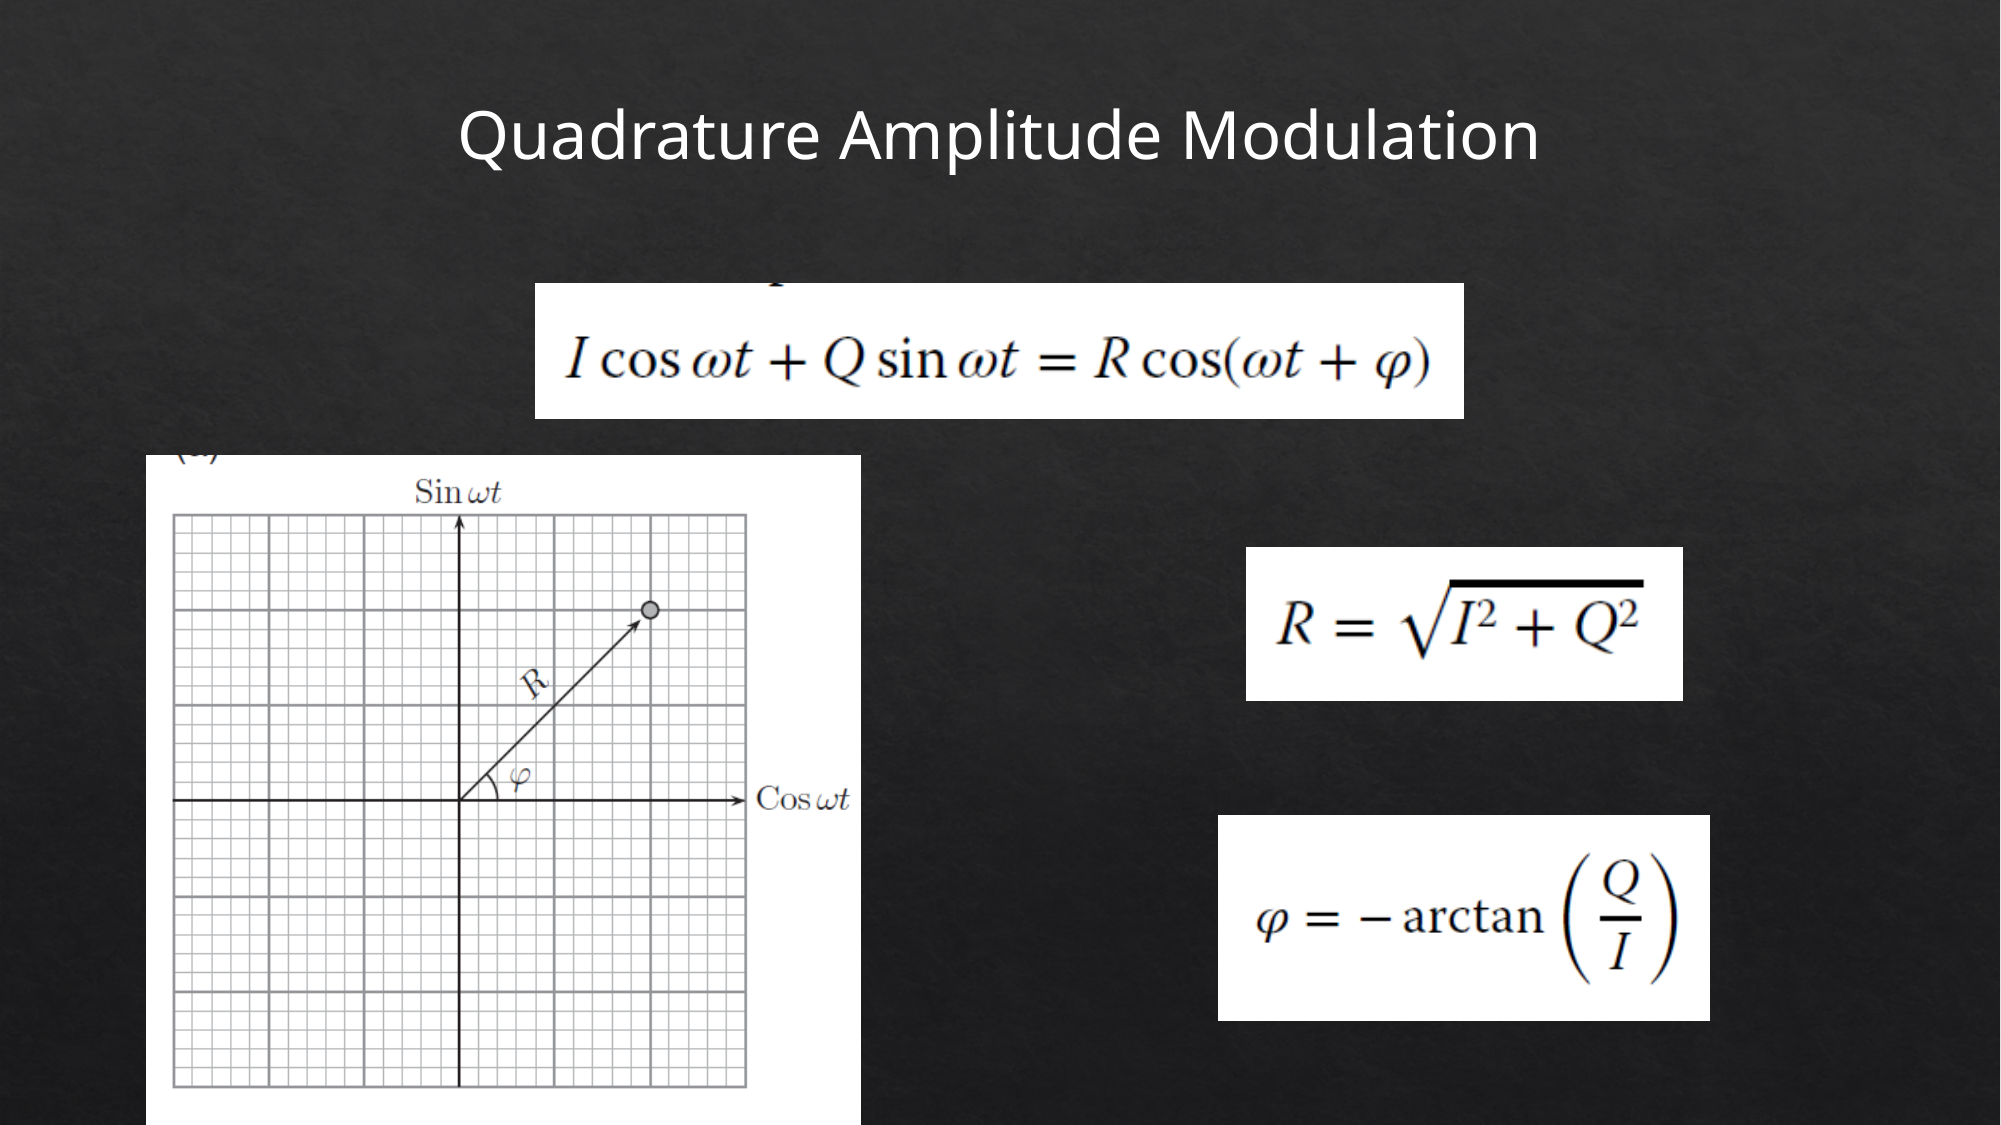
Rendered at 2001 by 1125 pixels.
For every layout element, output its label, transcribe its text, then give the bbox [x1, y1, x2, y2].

text_box Quadrature Amplitude Modulation [442, 85, 1558, 181]
picture [1218, 814, 1710, 1021]
picture [535, 283, 1465, 419]
picture [1245, 547, 1683, 702]
picture [146, 455, 862, 1125]
